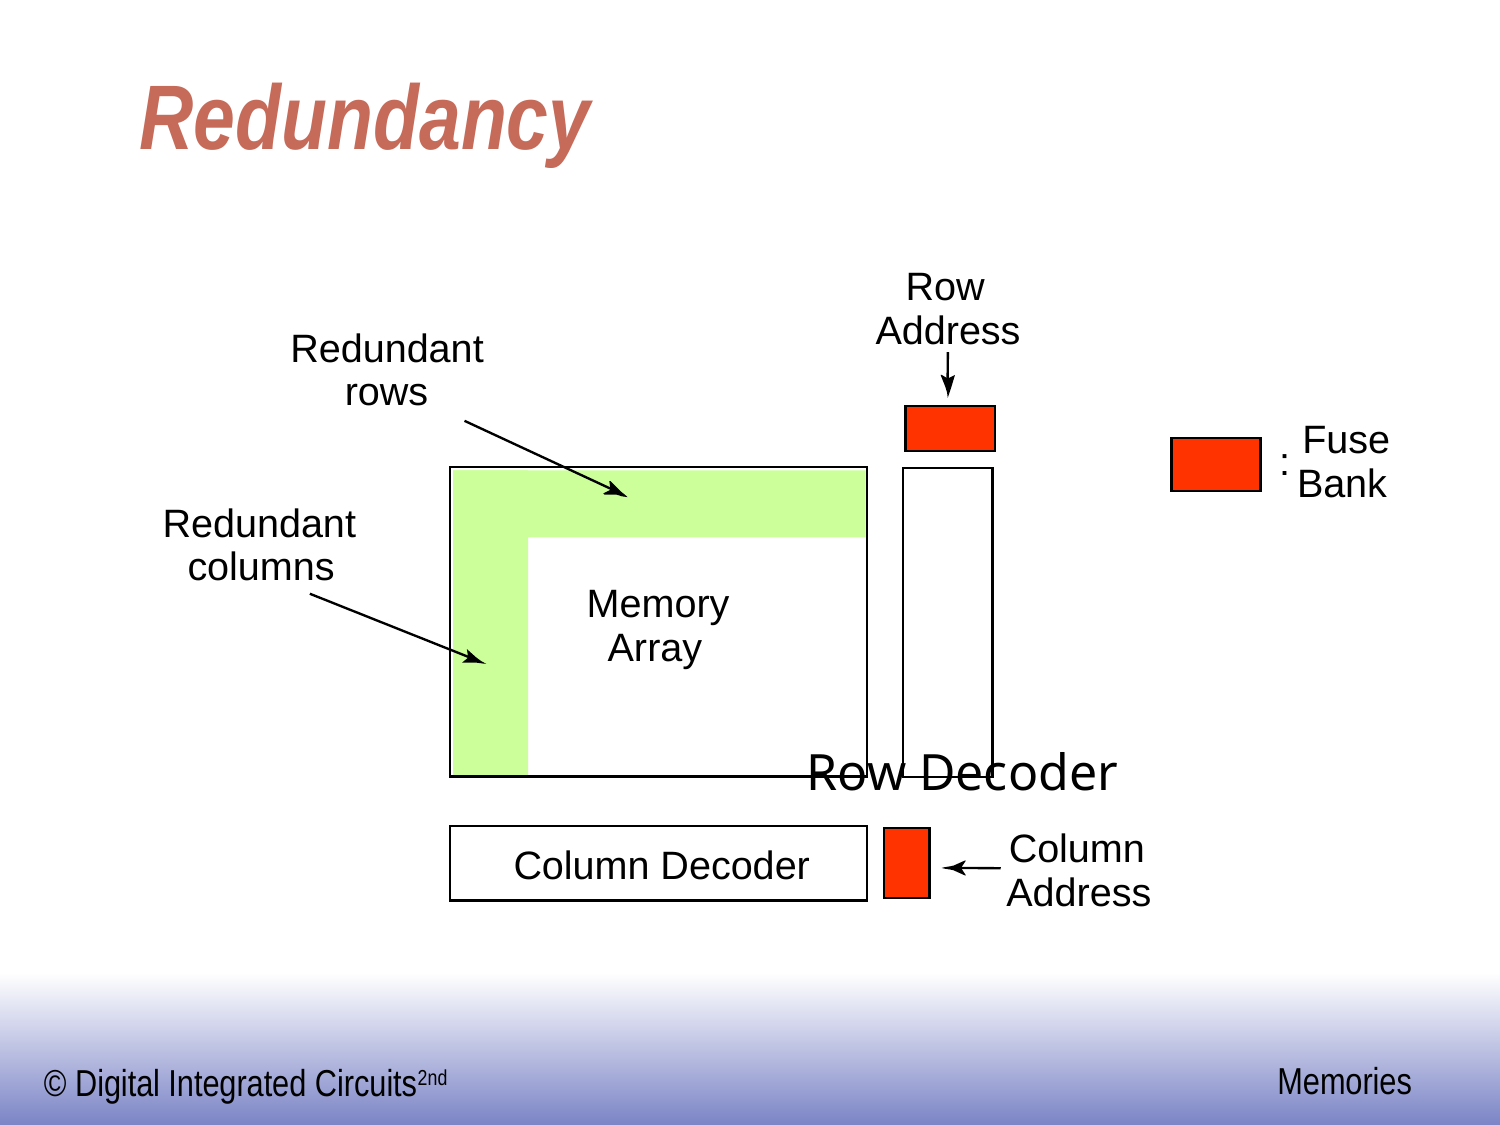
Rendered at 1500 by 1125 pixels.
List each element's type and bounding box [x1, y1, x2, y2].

title [125, 50, 625, 175]
text_box [290, 322, 485, 414]
text_box [1171, 437, 1261, 491]
text_box [162, 497, 357, 589]
text_box [309, 420, 1119, 801]
text_box [449, 825, 867, 901]
text_box [905, 406, 995, 451]
text_box [883, 828, 930, 899]
text_box [1279, 435, 1291, 484]
text_box [941, 860, 1001, 876]
text_box [875, 261, 1021, 398]
text_box [1297, 414, 1391, 506]
text_box [1006, 823, 1152, 915]
